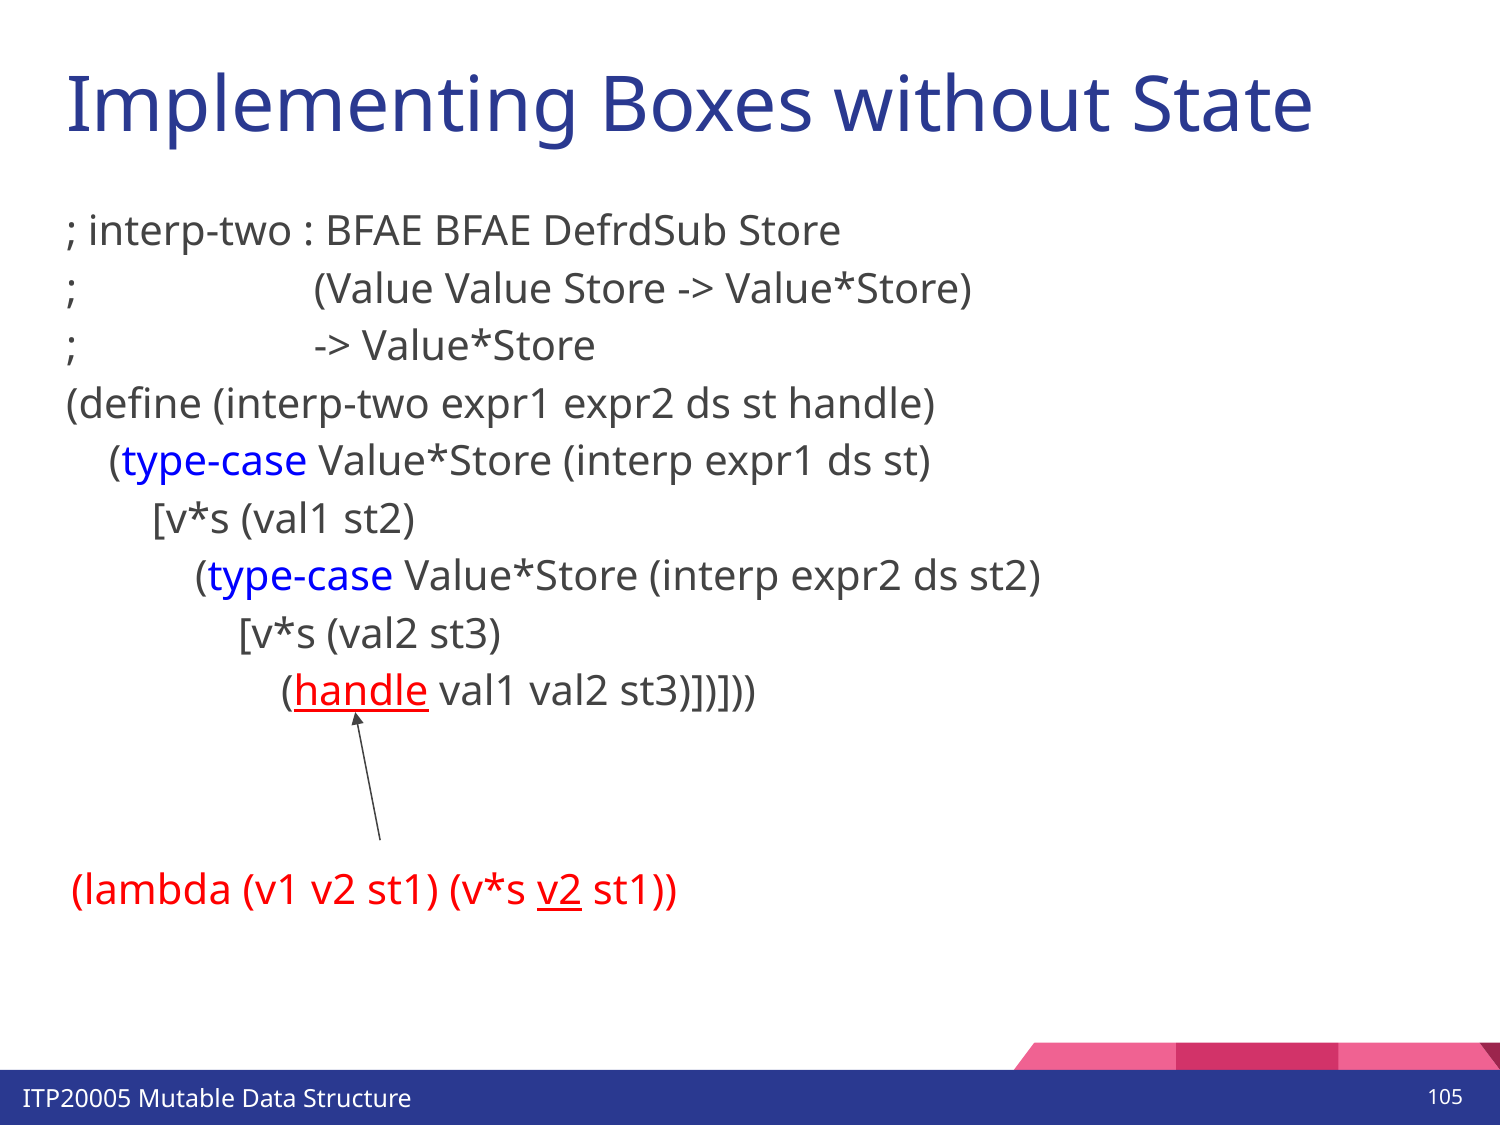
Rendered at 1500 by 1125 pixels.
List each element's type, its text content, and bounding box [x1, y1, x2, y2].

title Implementing Boxes without State [51, 39, 1449, 173]
slide_number ‹#› [1387, 1054, 1478, 1125]
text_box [354, 711, 381, 841]
text_box (lambda (v1 v2 st1) (v*s v2 st1)) [56, 840, 704, 968]
list ; interp-two : BFAE BFAE DefrdSub Store ; (Value Value Store -> Value*Store) ; -> Value*Store (define (interp-two expr1 expr2 ds st handle) (type-case Value*Store (interp expr1 ds st) [v*s (val1 st2) (type-case Value*Store (interp expr2 ds st2) [v*s (val2 st3) (handle val1 val2 st3)])])) [51, 181, 1500, 1043]
